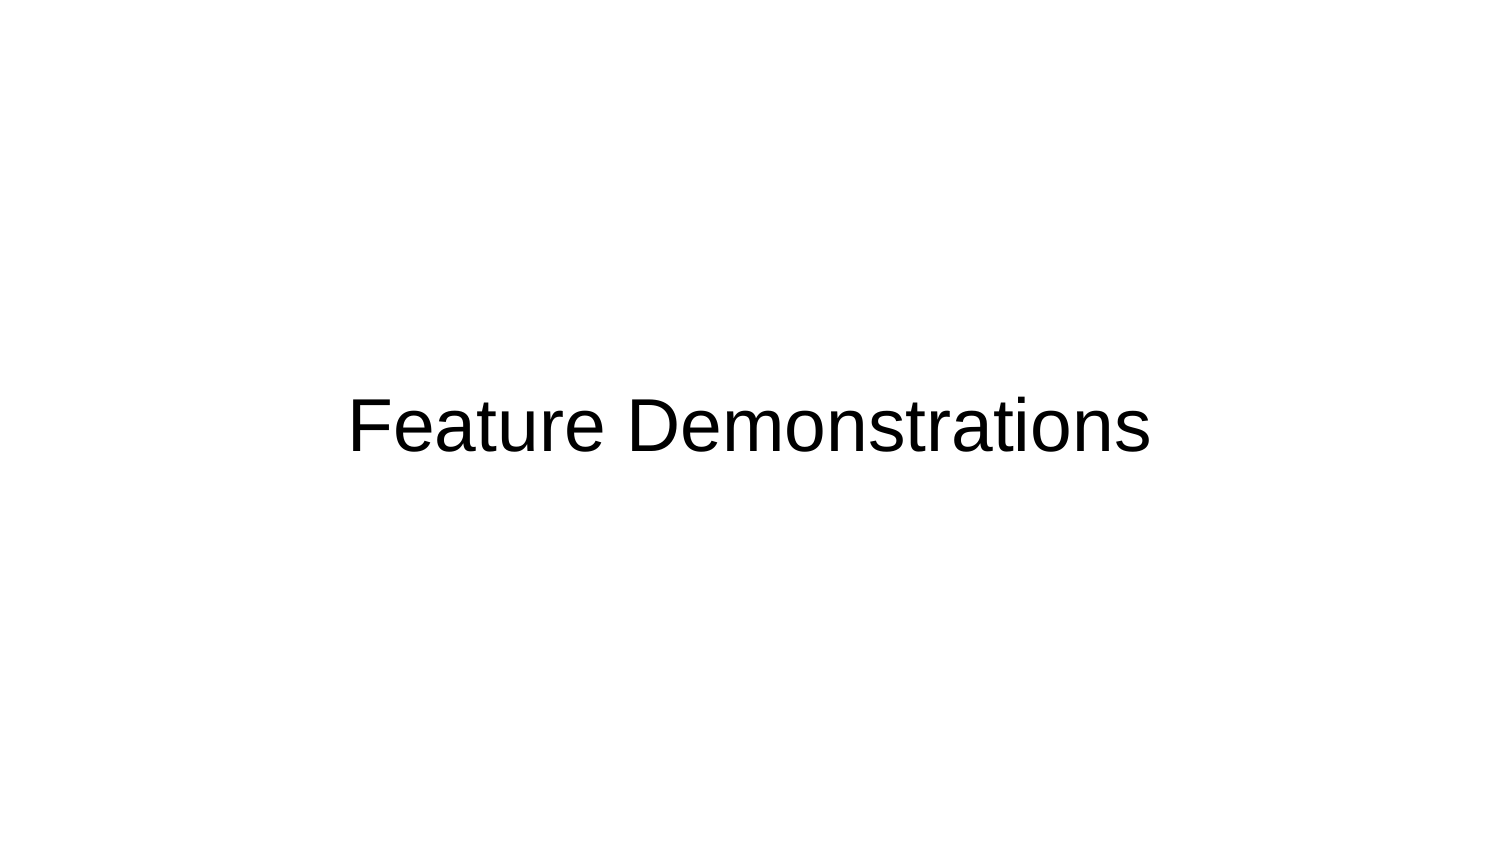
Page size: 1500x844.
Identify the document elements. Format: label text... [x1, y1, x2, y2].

title Feature Demonstrations [51, 352, 1449, 491]
